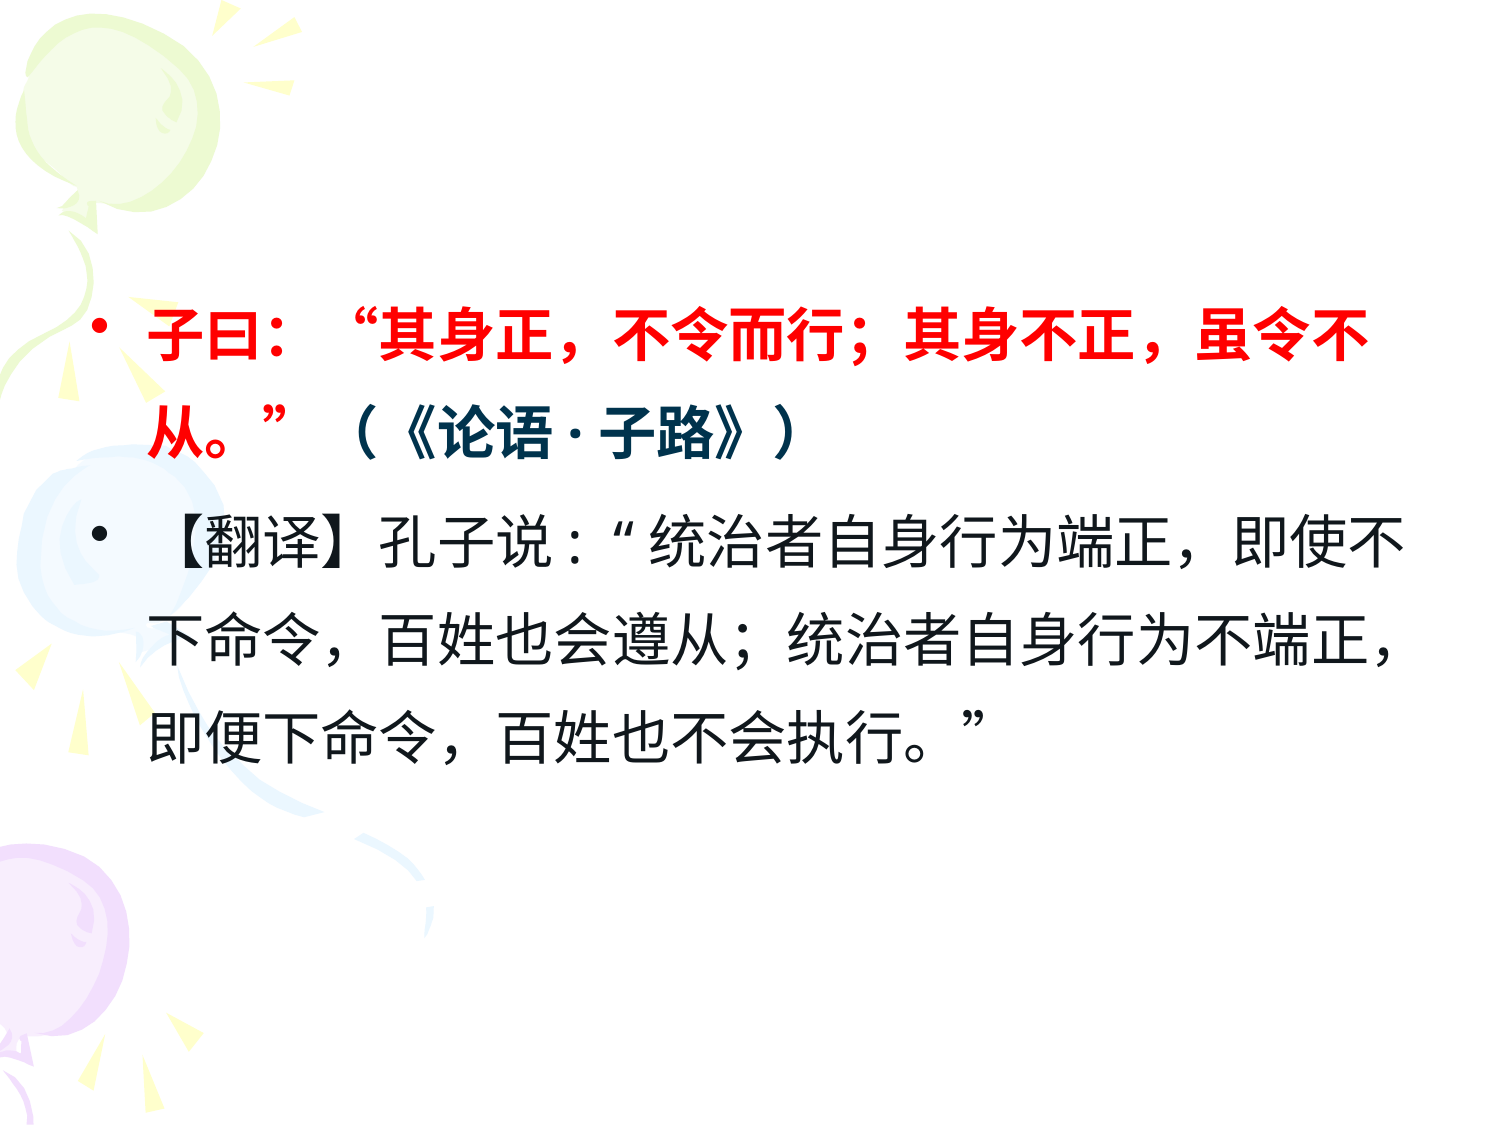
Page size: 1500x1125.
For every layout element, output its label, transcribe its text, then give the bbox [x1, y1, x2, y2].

list 子曰：“其身正，不令而行；其身不正，虽令不从。”（《论语·子路》） 【翻译】孔子说: “统治者自身行为端正，即使不下命令，百姓也会遵从；统治者自身行为不端正，即便下命令，百姓也不会执行。” [74, 262, 1426, 994]
